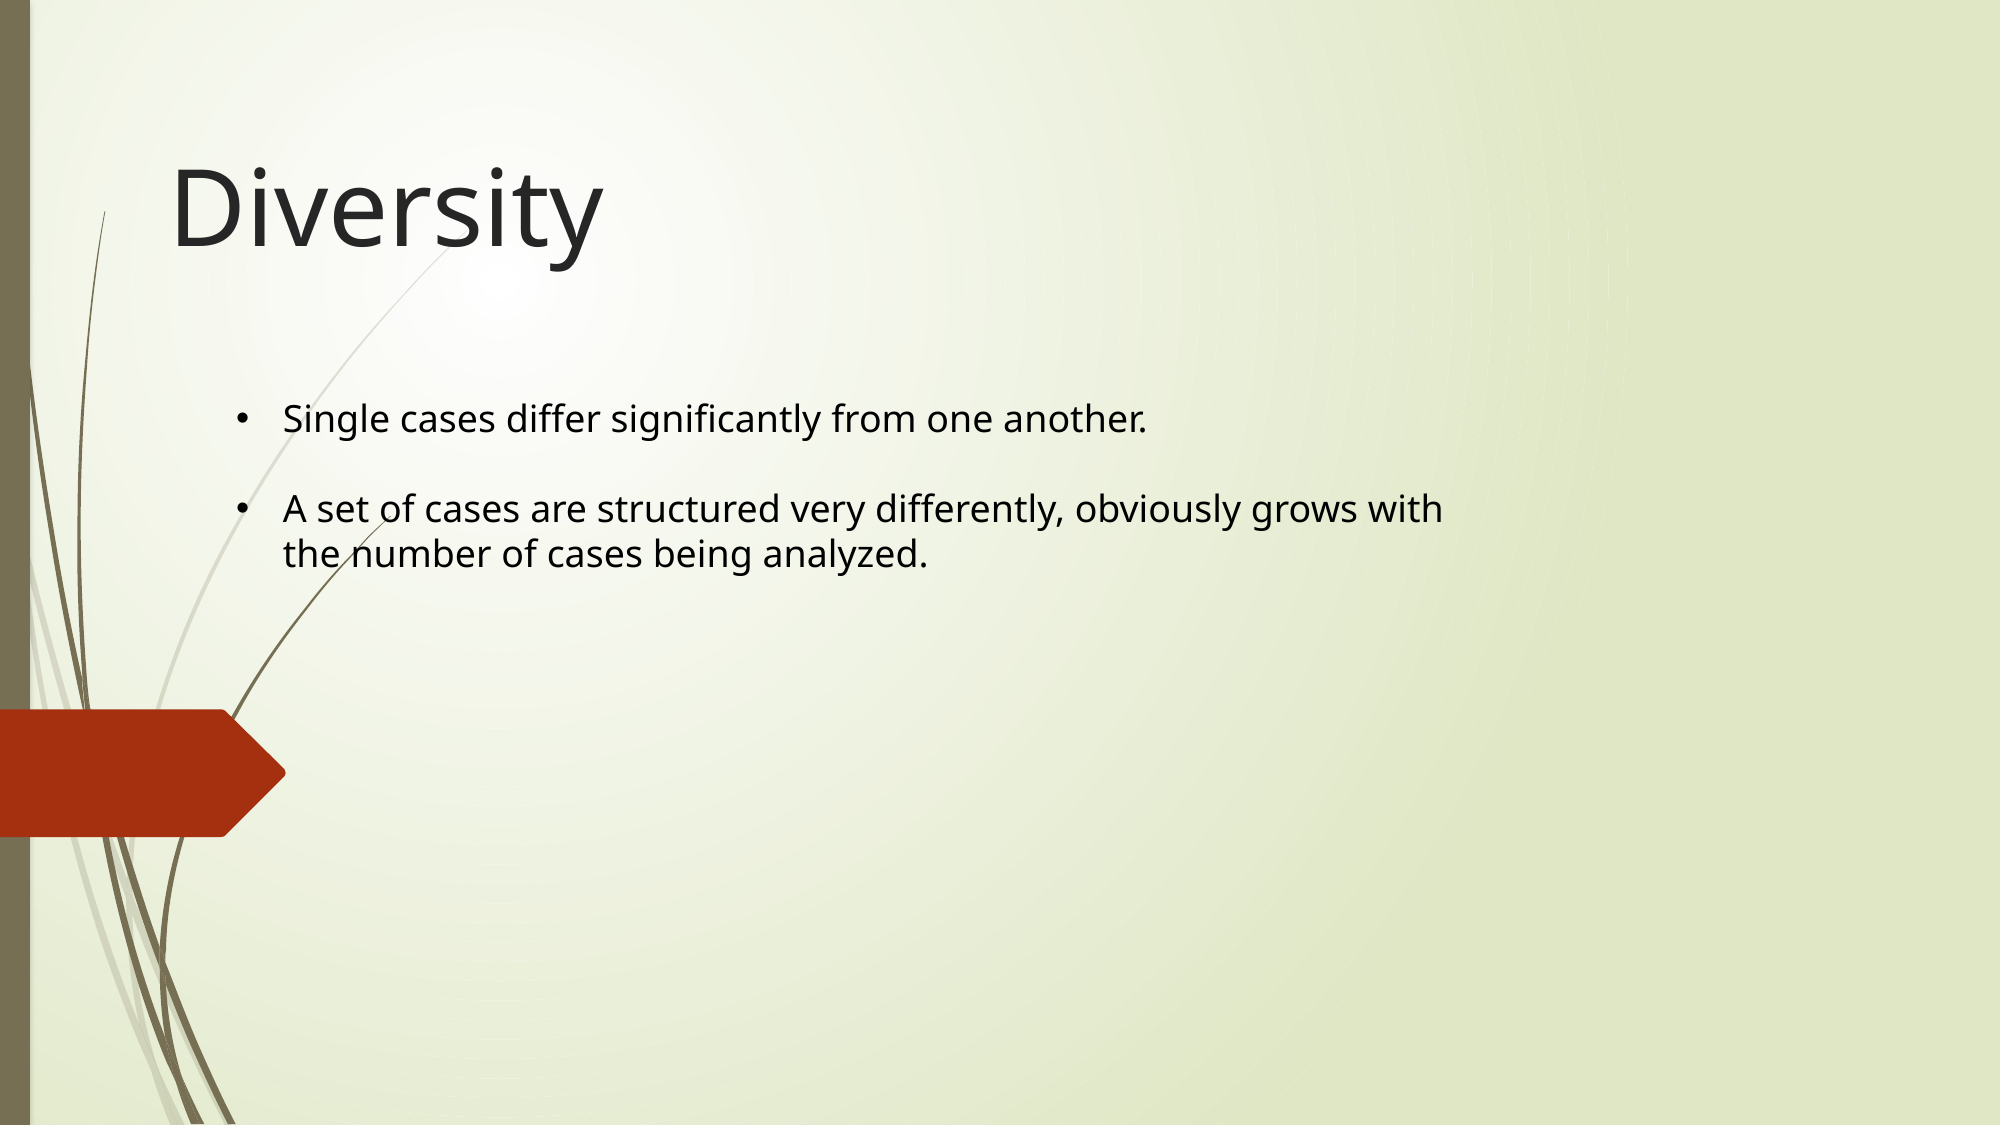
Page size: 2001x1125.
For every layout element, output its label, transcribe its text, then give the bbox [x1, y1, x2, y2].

title Diversity [153, 131, 844, 276]
text_box Single cases differ significantly from one another. A set of cases are structured very differently, obviously grows with the number of cases being analyzed. [221, 388, 1514, 808]
